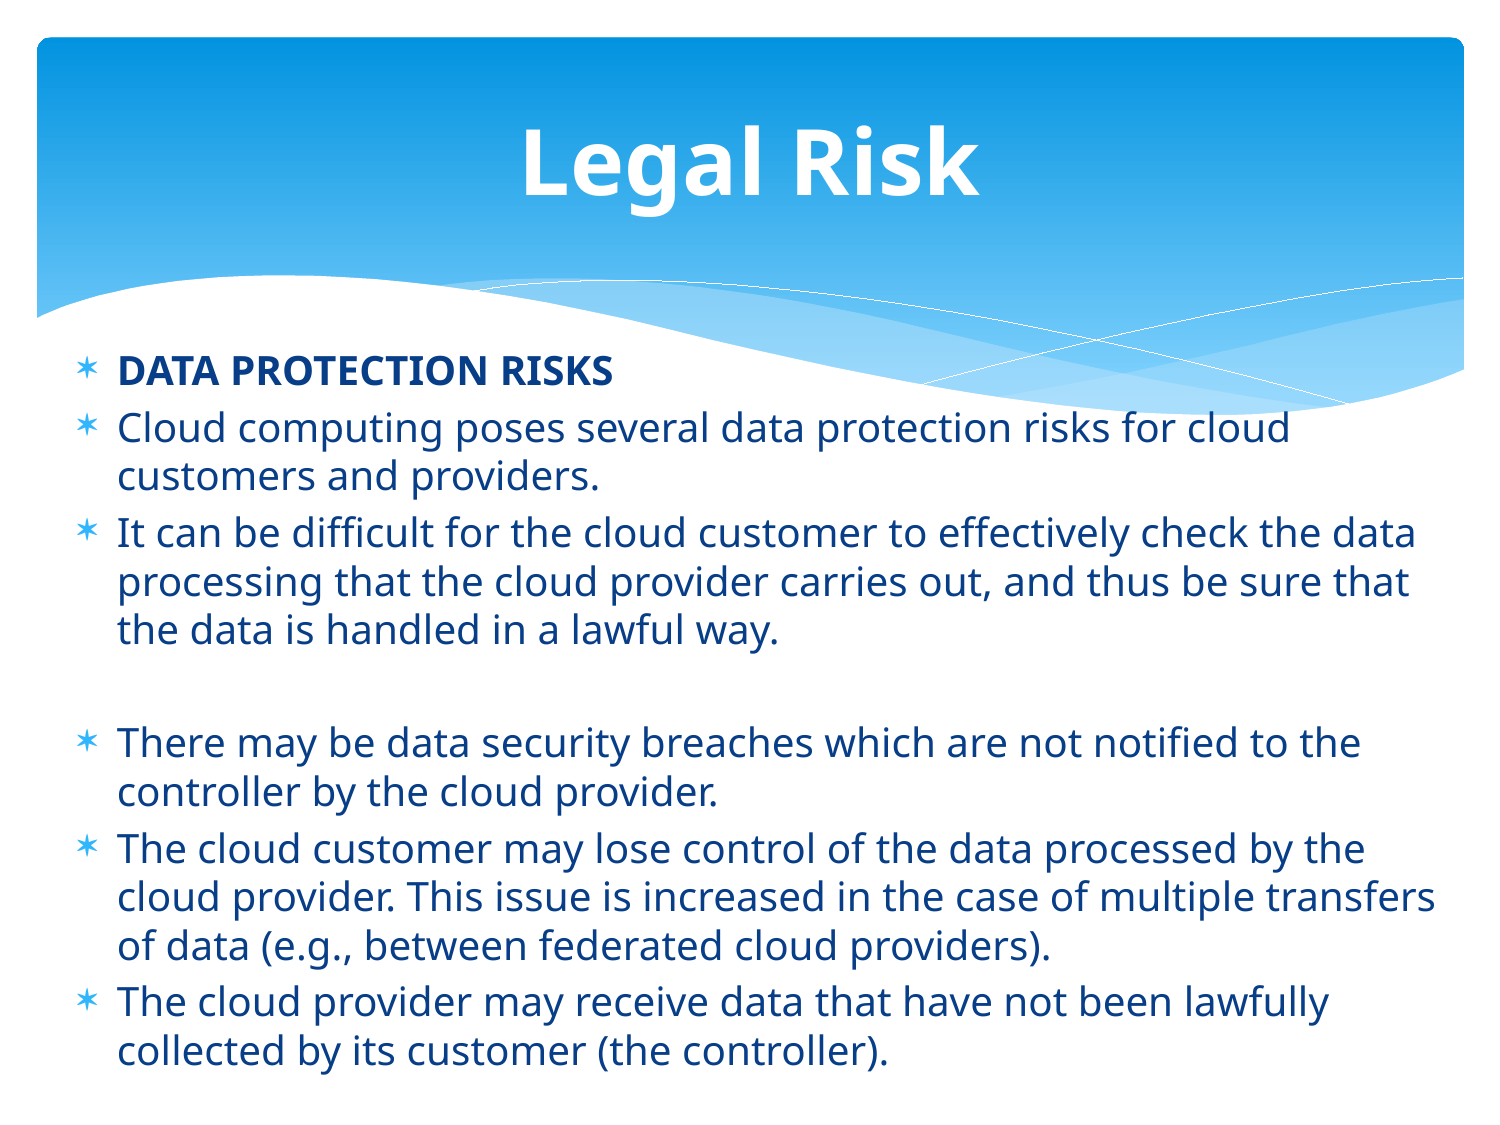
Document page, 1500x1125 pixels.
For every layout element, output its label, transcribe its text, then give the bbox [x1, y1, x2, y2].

title Legal Risk [75, 55, 1425, 261]
list DATA PROTECTION RISKS Cloud computing poses several data protection risks for cloud customers and providers. It can be difficult for the cloud customer to effectively check the data processing that the cloud provider carries out, and thus be sure that the data is handled in a lawful way. There may be data security breaches which are not notified to the controller by the cloud provider. The cloud customer may lose control of the data processed by the cloud provider. This issue is increased in the case of multiple transfers of data (e.g., between federated cloud providers). The cloud provider may receive data that have not been lawfully collected by its customer (the controller). [62, 337, 1475, 1088]
